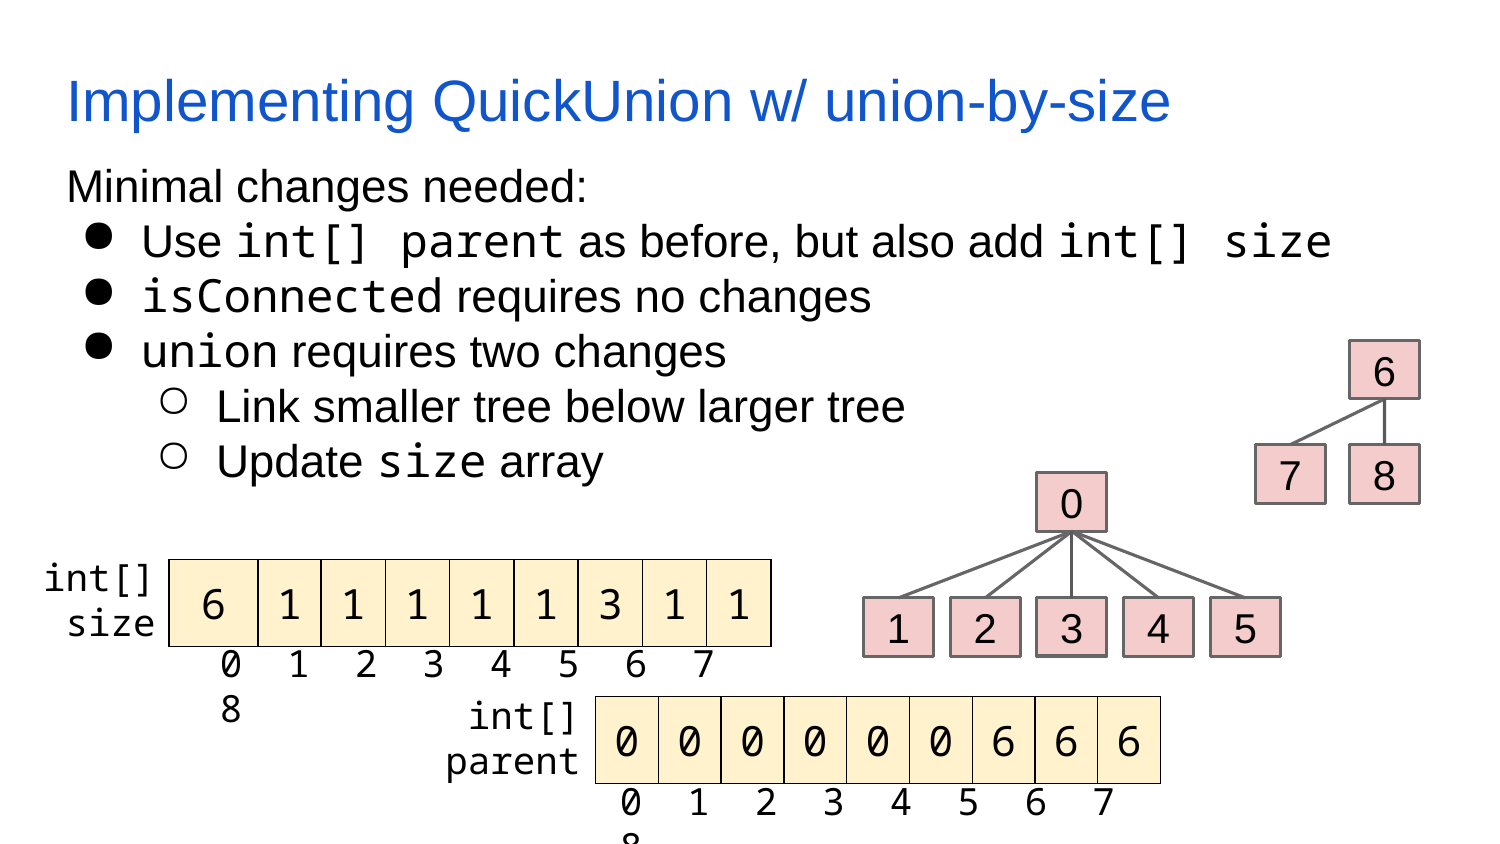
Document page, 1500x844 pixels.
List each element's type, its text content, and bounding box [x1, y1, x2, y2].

table_header 1 [322, 560, 385, 625]
text_box 0 1 2 3 4 5 6 7 8 [204, 625, 781, 671]
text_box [1289, 398, 1384, 445]
text_box Minimal changes needed: Use int[] parent as before, but also add int[] size isConnected requires no changes union requires two changes Link smaller tree below larger tree Update size array [51, 141, 1420, 343]
table_header 6 [1036, 697, 1097, 762]
table_header 6 [1098, 697, 1160, 762]
text_box 5 [1210, 597, 1281, 657]
table_header 6 [973, 697, 1034, 762]
table_header 0 [910, 697, 972, 762]
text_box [1071, 530, 1246, 599]
table_header 0 [785, 697, 846, 762]
table_header 0 [847, 697, 909, 762]
table_header 1 [515, 560, 577, 625]
text_box 7 [1255, 444, 1326, 504]
text_box 4 [1123, 606, 1194, 657]
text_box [984, 530, 1070, 599]
title Implementing QuickUnion w/ union-by-size [51, 48, 1449, 142]
table_header 0 [722, 697, 783, 762]
table_header 1 [259, 560, 320, 625]
text_box 8 [1349, 444, 1420, 504]
table_header 1 [707, 560, 770, 625]
text_box int[] parent [394, 682, 596, 791]
text_box 0 1 2 3 4 5 6 7 8 [604, 762, 1181, 808]
text_box int[] size [0, 545, 171, 654]
table_header 1 [643, 560, 706, 625]
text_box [898, 530, 983, 599]
text_box 3 [1036, 607, 1107, 657]
table_header 1 [450, 560, 513, 625]
table_header 0 [659, 697, 720, 762]
text_box 2 [950, 606, 1021, 657]
text_box 6 [1349, 340, 1420, 399]
table_header 0 [596, 697, 658, 783]
table_header 1 [386, 560, 449, 625]
table_header 6 [171, 560, 257, 646]
text_box 0 [1036, 472, 1107, 528]
table_header 3 [579, 560, 642, 625]
text_box 1 [863, 597, 934, 657]
